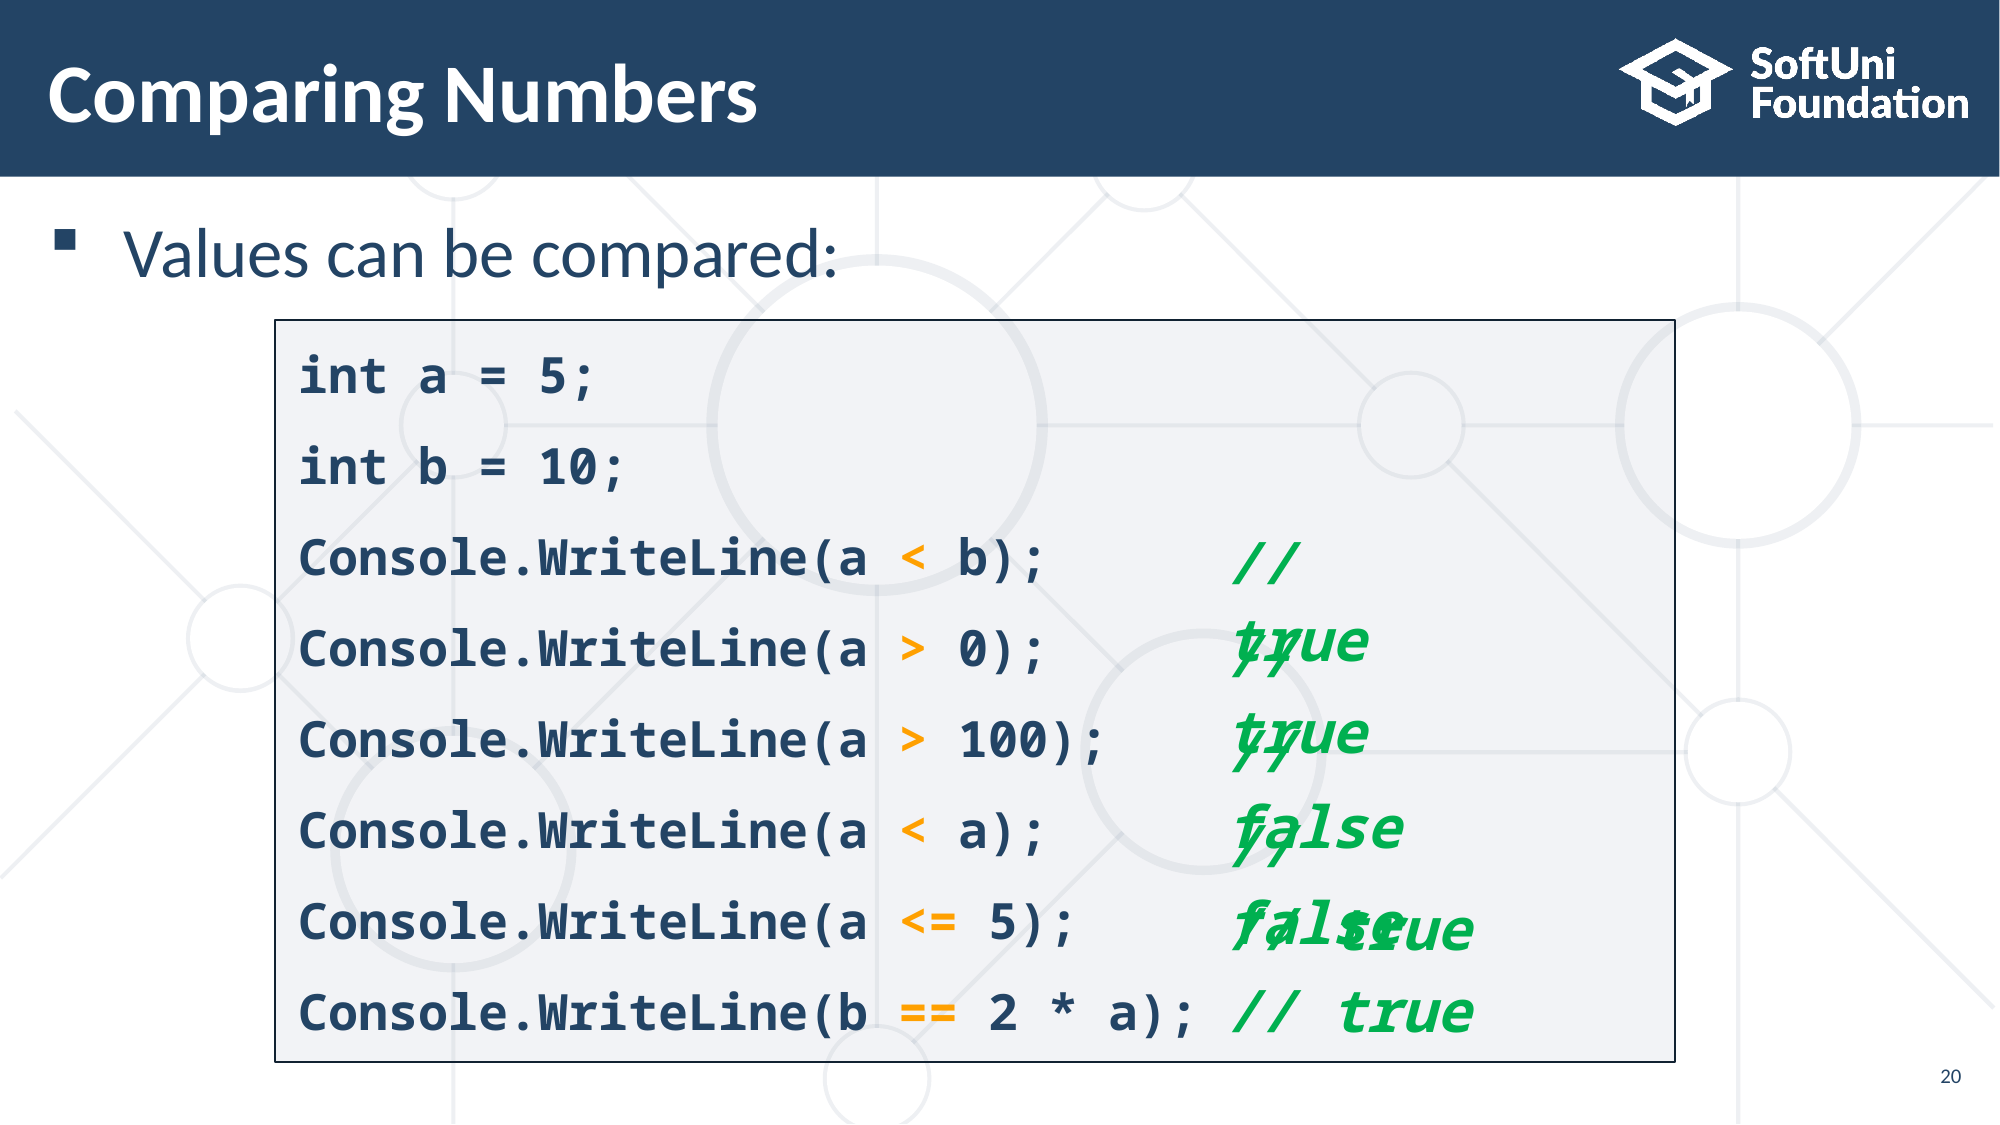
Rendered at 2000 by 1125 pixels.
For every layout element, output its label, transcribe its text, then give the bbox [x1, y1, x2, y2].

slide_number 20 [1896, 1049, 1968, 1101]
list int a = 5; int b = 10; Console.WriteLine(a < b); Console.WriteLine(a > 0); Console.WriteLine(a > 100); Console.WriteLine(a < a); Console.WriteLine(a <= 5); Console.WriteLine(b == 2 * a); [274, 319, 1676, 1063]
text_box // true [1212, 512, 1481, 604]
text_box // true [1212, 960, 1511, 1052]
picture [1618, 38, 1968, 126]
text_box // false [1212, 868, 1511, 877]
text_box // false [1212, 699, 1511, 868]
text_box // true [1212, 877, 1511, 960]
text_box // true [1212, 604, 1481, 699]
list Values can be compared: [31, 196, 1969, 1047]
title Comparing Numbers [31, 16, 1591, 162]
